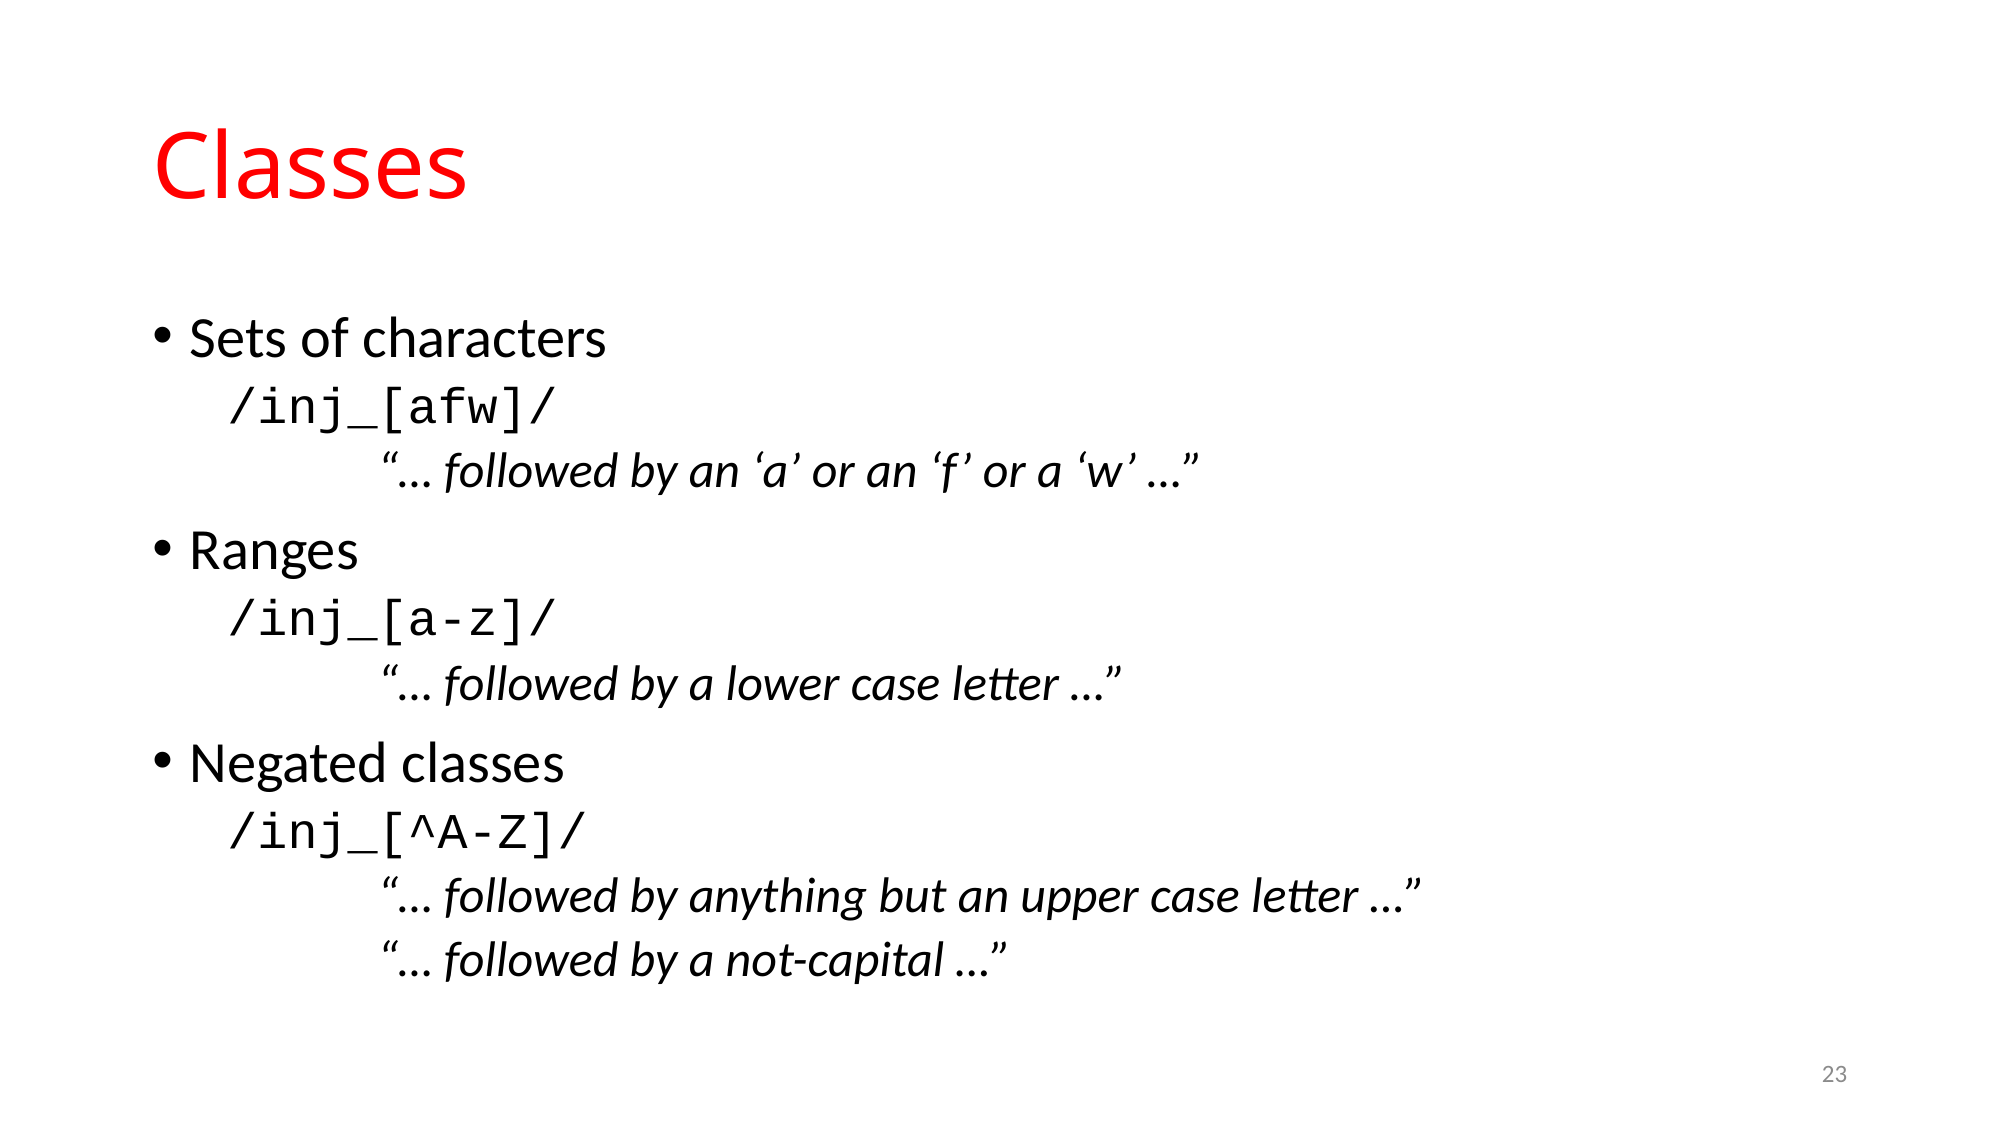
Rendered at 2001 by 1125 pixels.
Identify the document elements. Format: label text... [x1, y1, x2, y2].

title Classes [137, 59, 1863, 278]
slide_number 23 [1412, 1042, 1863, 1103]
list Sets of characters /inj_[afw]/ “… followed by an ‘a’ or an ‘f’ or a ‘w’ …” Ranges /inj_[a-z]/ “… followed by a lower case letter …” Negated classes /inj_[^A-Z]/ “… followed by anything but an upper case letter …” “… followed by a not-capital …” [137, 299, 1863, 1014]
